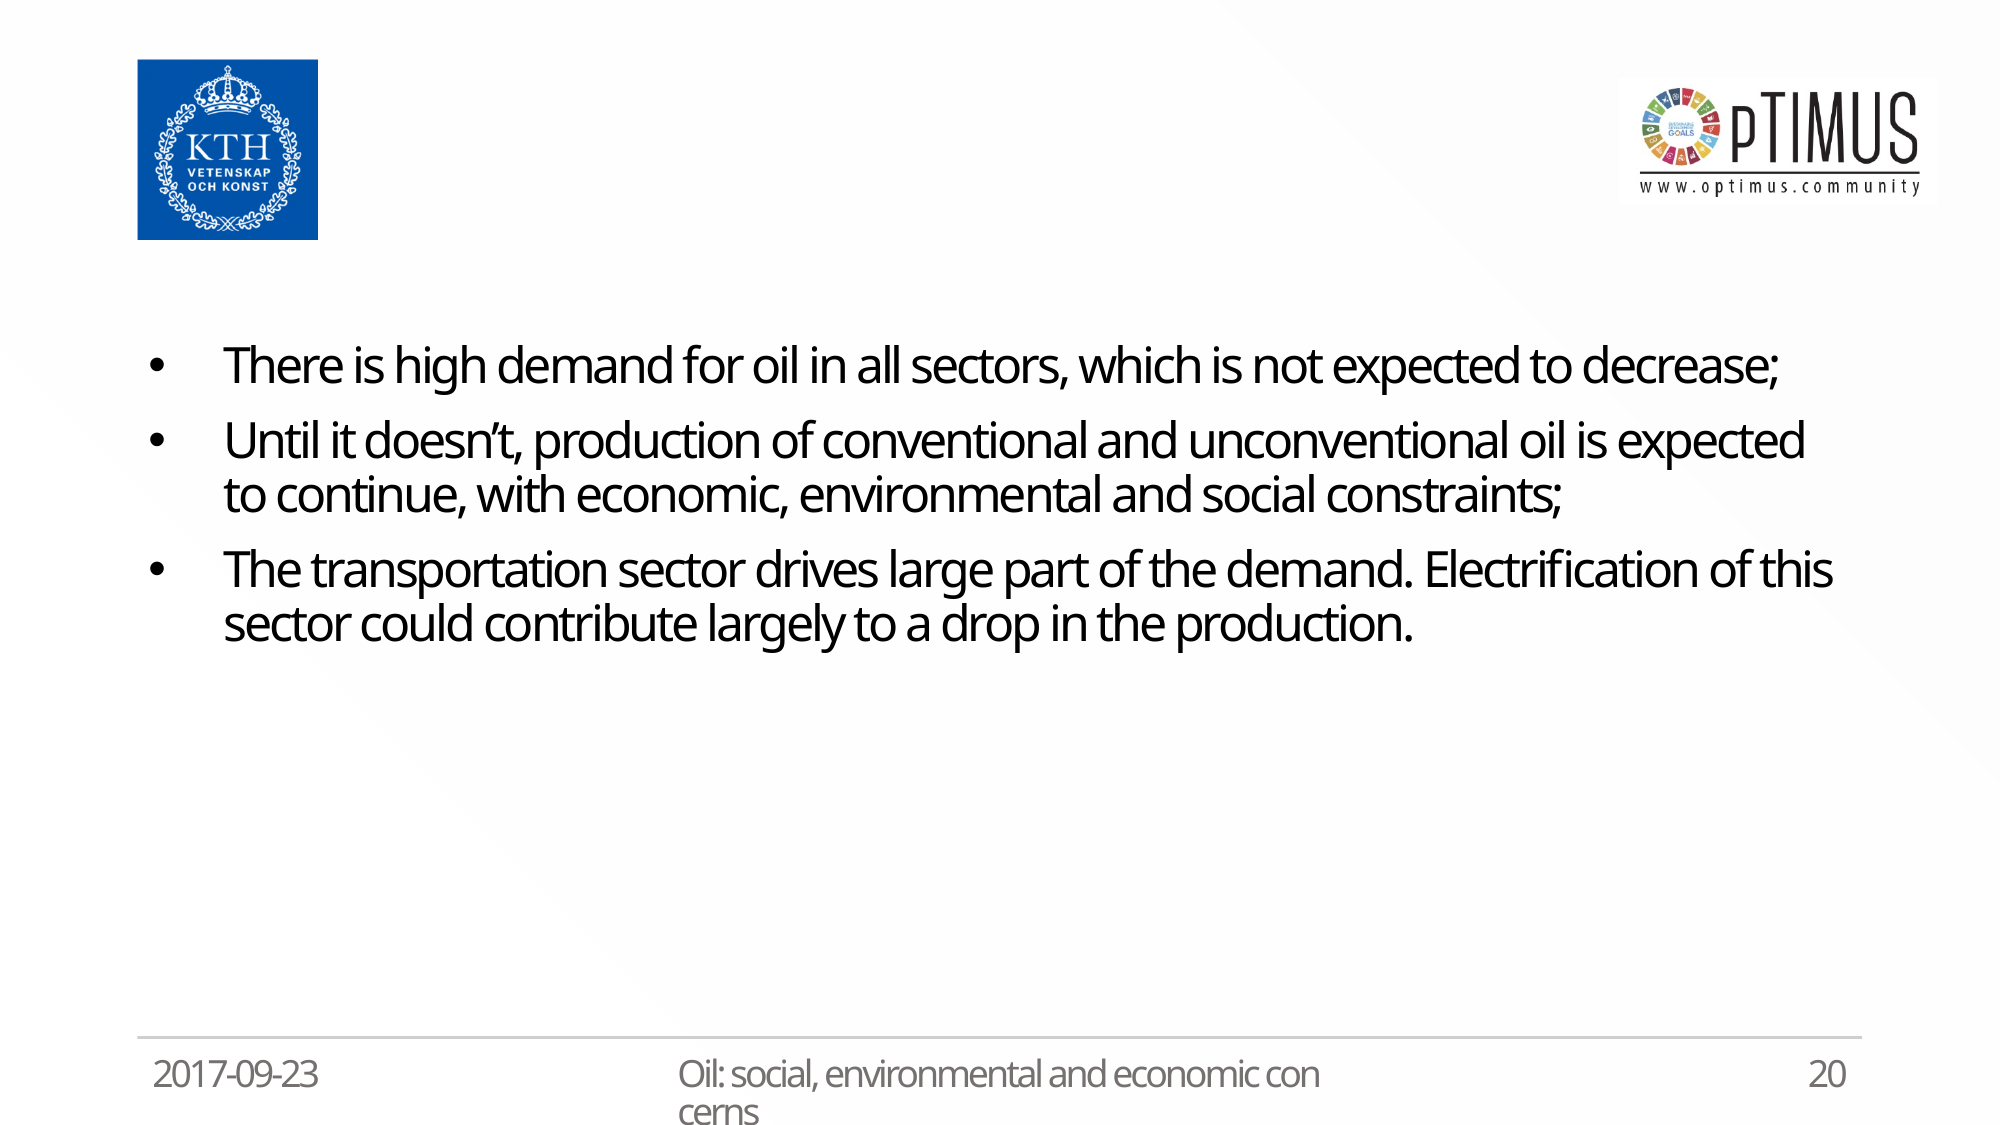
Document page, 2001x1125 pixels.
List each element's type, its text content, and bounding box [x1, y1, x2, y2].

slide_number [137, 1042, 588, 1103]
footer Oil: social, environmental and economic concerns [662, 1042, 1338, 1103]
picture [1619, 78, 1938, 204]
picture [137, 59, 318, 240]
slide_number 20 [1412, 1042, 1863, 1103]
text_box There is high demand for oil in all sectors, which is not expected to decrease; Until it doesn’t, production of conventional and unconventional oil is expected to continue, with economic, environmental and social constraints; The transportation sector drives large part of the demand. Electrification of this sector could contribute largely to a drop in the production. [133, 333, 1863, 965]
